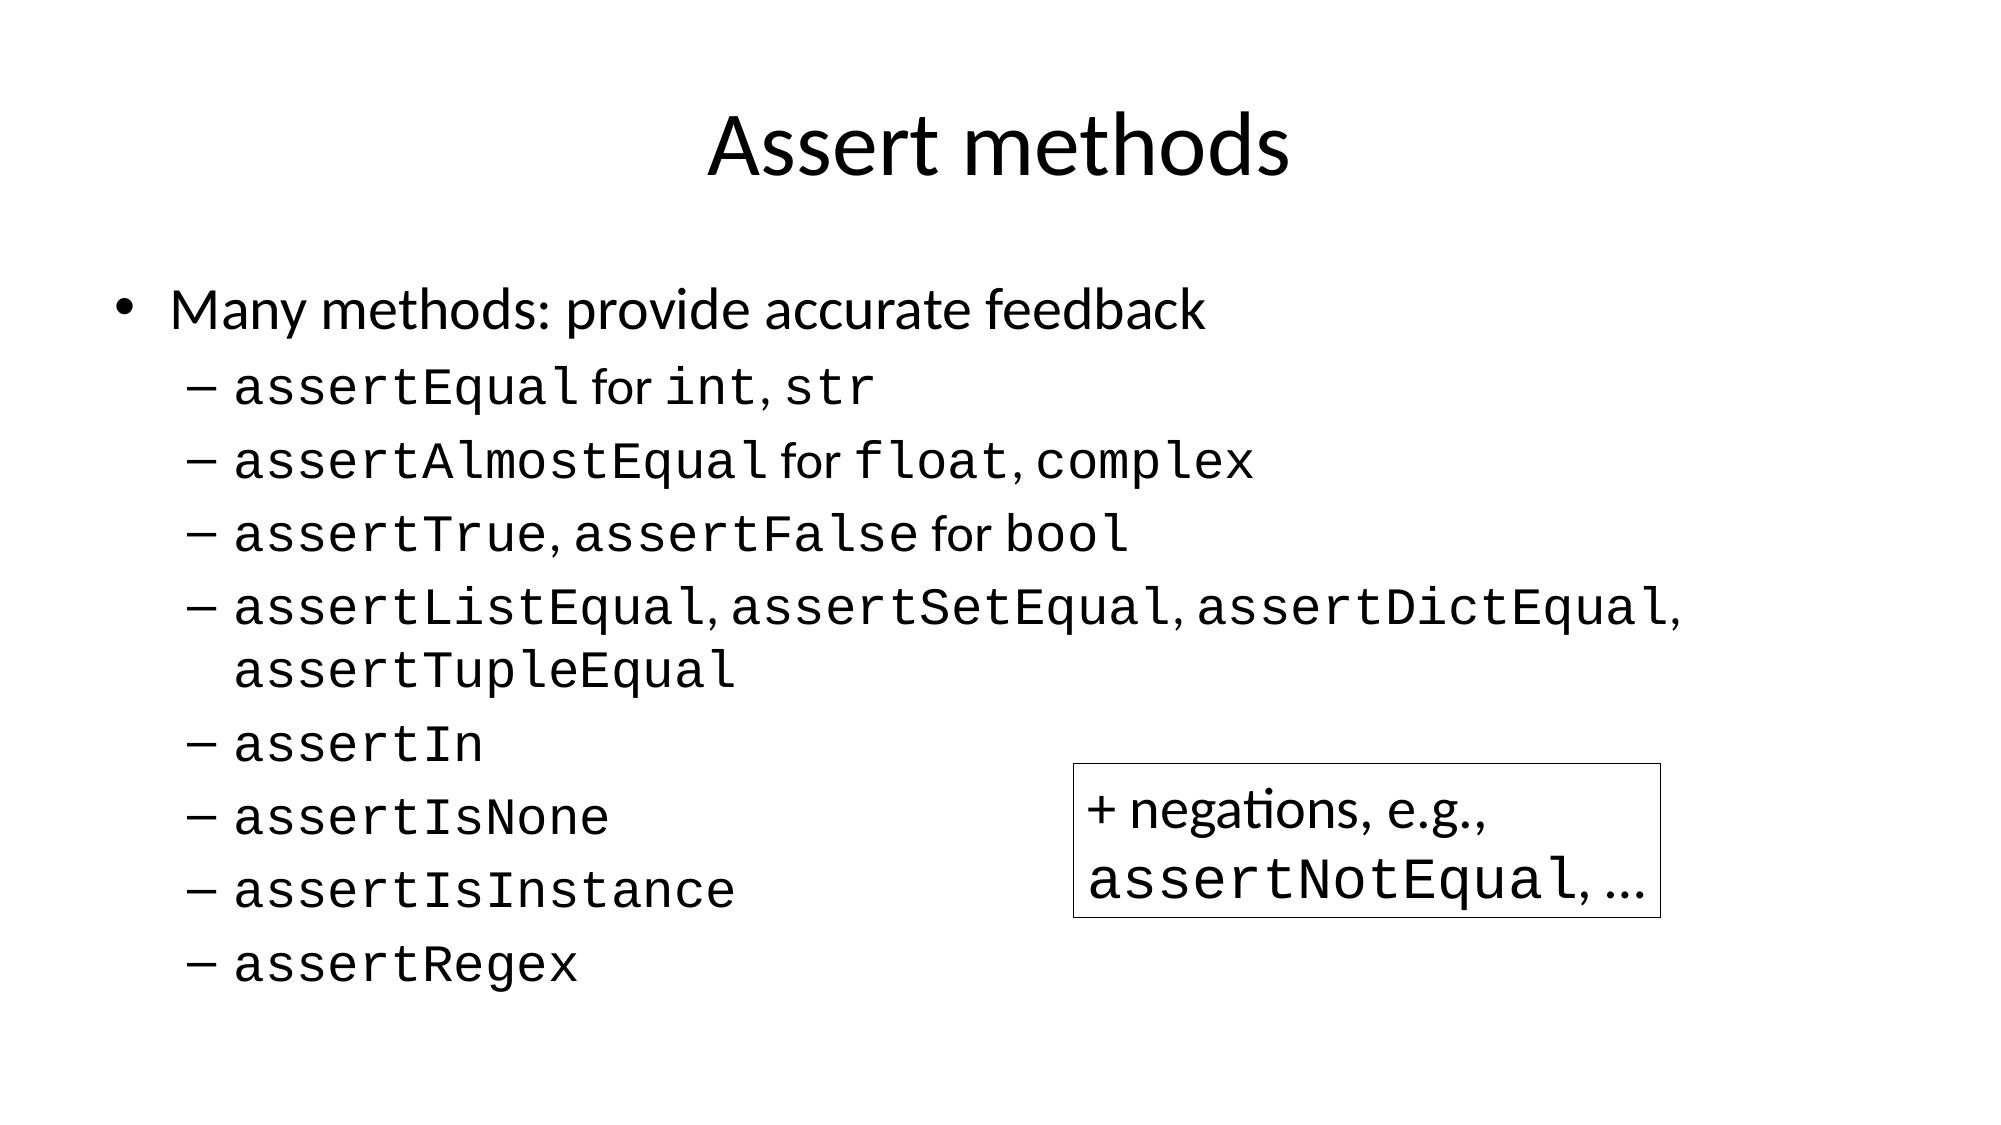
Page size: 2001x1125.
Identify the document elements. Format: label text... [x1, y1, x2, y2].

list Many methods: provide accurate feedback assertEqual for int, str assertAlmostEqual for float, complex assertTrue, assertFalse for bool assertListEqual, assertSetEqual, assertDictEqual, assertTupleEqual assertIn assertIsNone assertIsInstance assertRegex [99, 262, 1900, 1005]
title Assert methods [99, 45, 1900, 233]
text_box + negations, e.g., assertNotEqual, … [1073, 763, 1661, 918]
